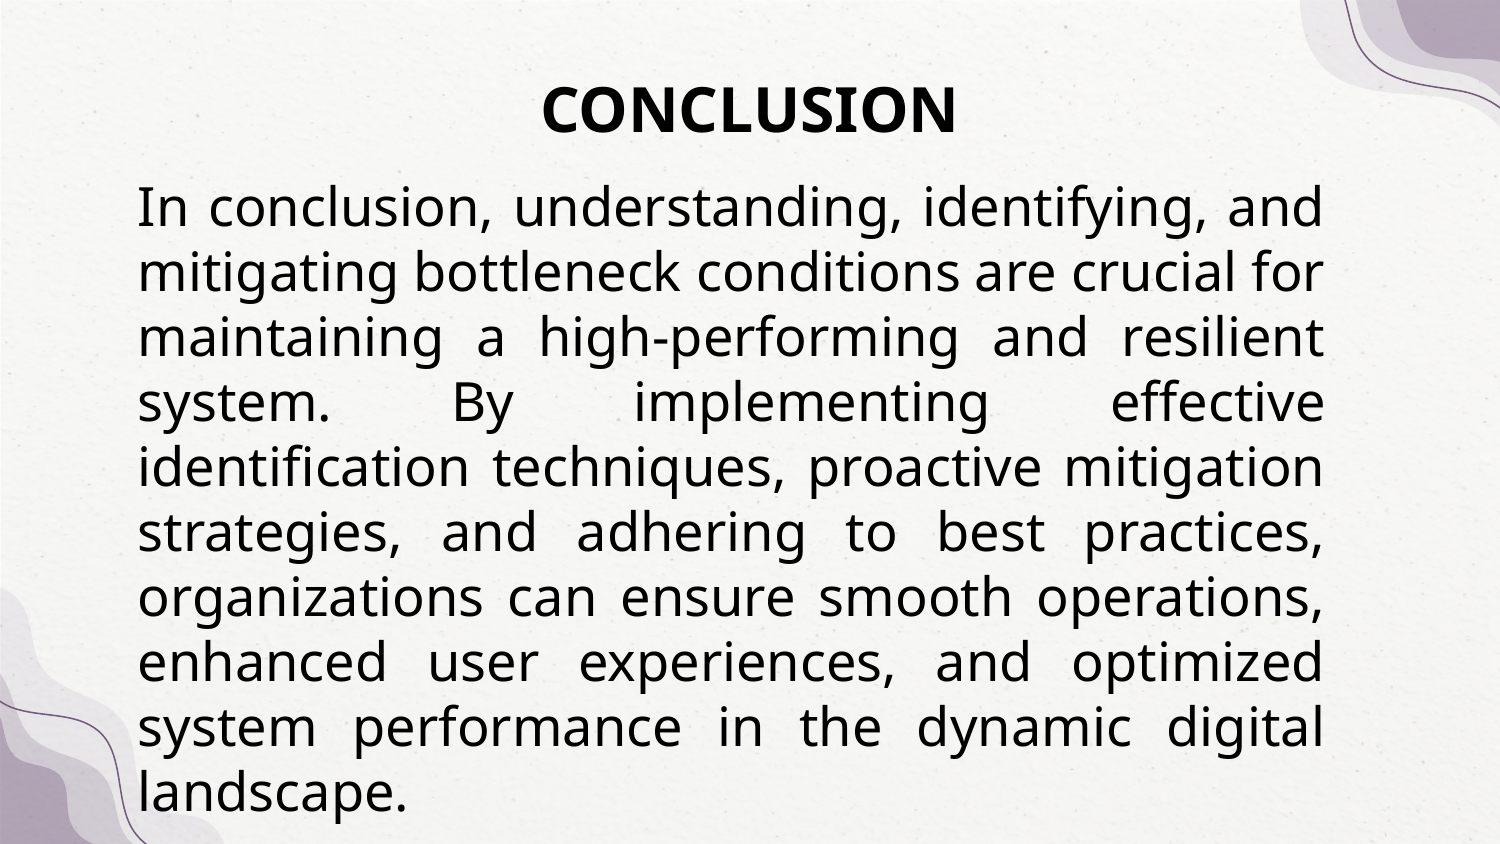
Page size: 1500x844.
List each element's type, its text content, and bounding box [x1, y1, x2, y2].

text_box In conclusion, understanding, identifying, and mitigating bottleneck conditions are crucial for maintaining a high-performing and resilient system. By implementing effective identification techniques, proactive mitigation strategies, and adhering to best practices, organizations can ensure smooth operations, enhanced user experiences, and optimized system performance in the dynamic digital landscape. [122, 157, 1342, 790]
title CONCLUSION [74, 54, 1426, 147]
